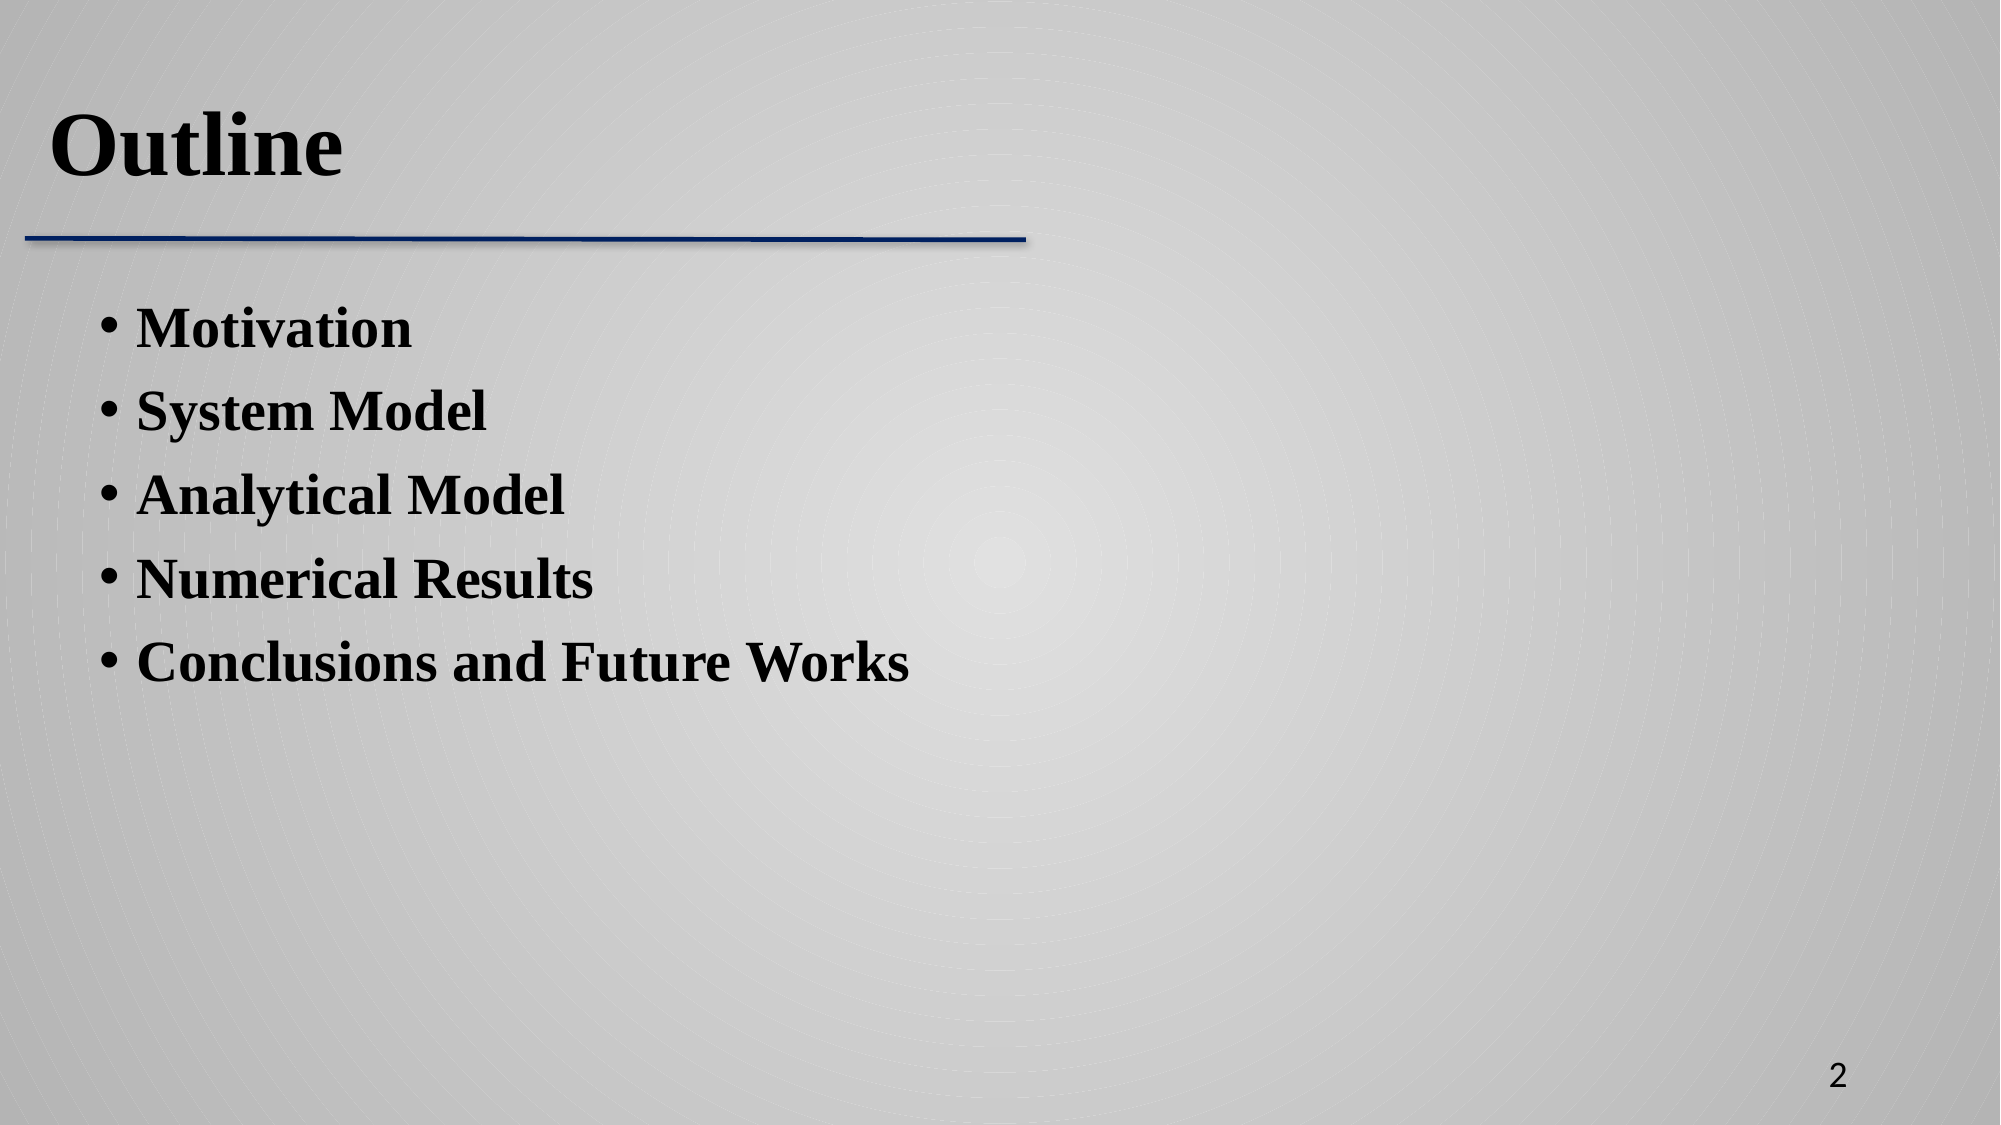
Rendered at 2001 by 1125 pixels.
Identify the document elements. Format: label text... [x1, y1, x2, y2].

text_box Motivation System Model Analytical Model Numerical Results Conclusions and Future Works [84, 289, 1810, 1004]
text_box Outline [33, 56, 373, 234]
slide_number 2 [1412, 1042, 1863, 1103]
